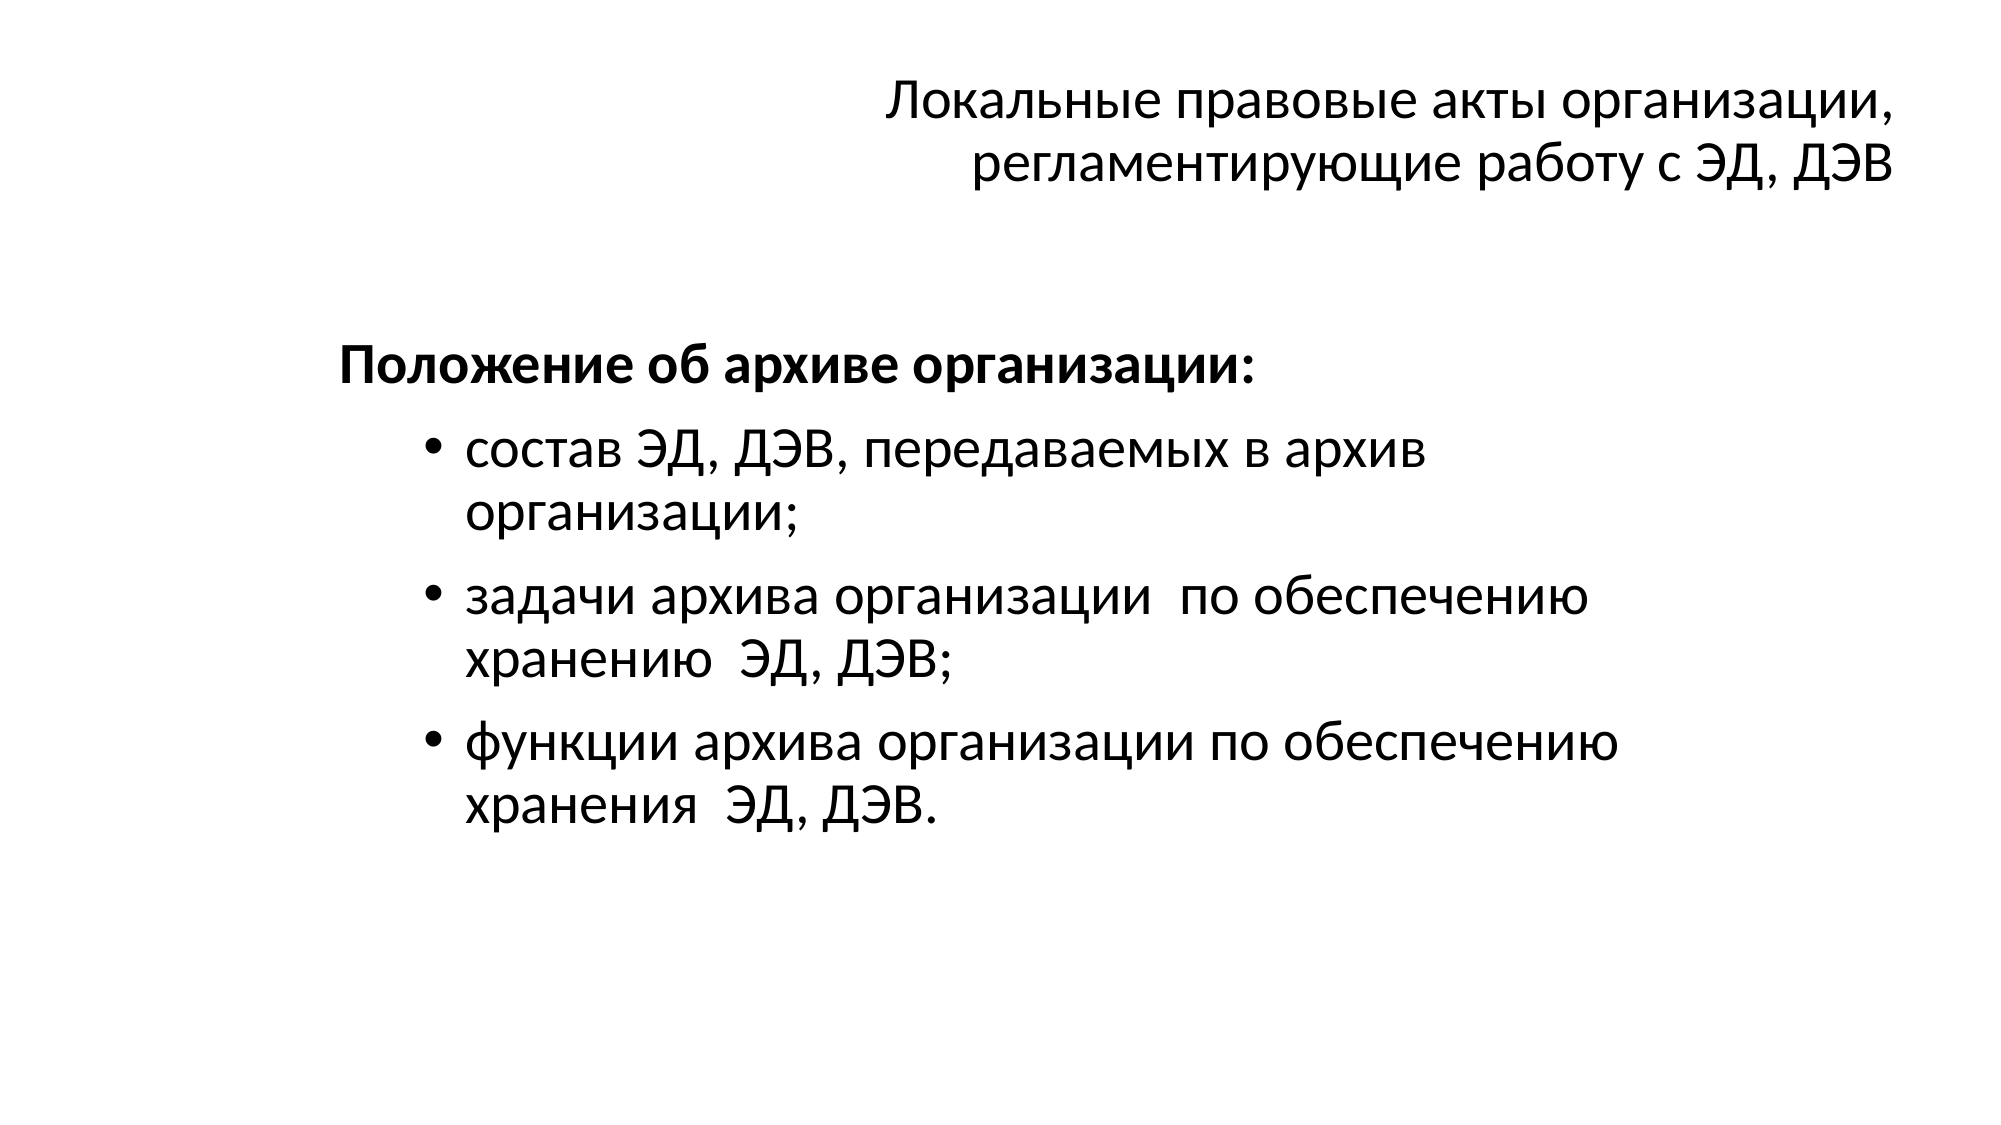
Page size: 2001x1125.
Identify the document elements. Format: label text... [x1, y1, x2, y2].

list Положение об архиве организации: состав ЭД, ДЭВ, передаваемых в архив организации; задачи архива организации по обеспечению хранению ЭД, ДЭВ; функции архива организации по обеспечению хранения ЭД, ДЭВ. [324, 326, 1675, 1047]
title Локальные правовые акты организации, регламентирующие работу с ЭД, ДЭВ [560, 54, 1910, 209]
